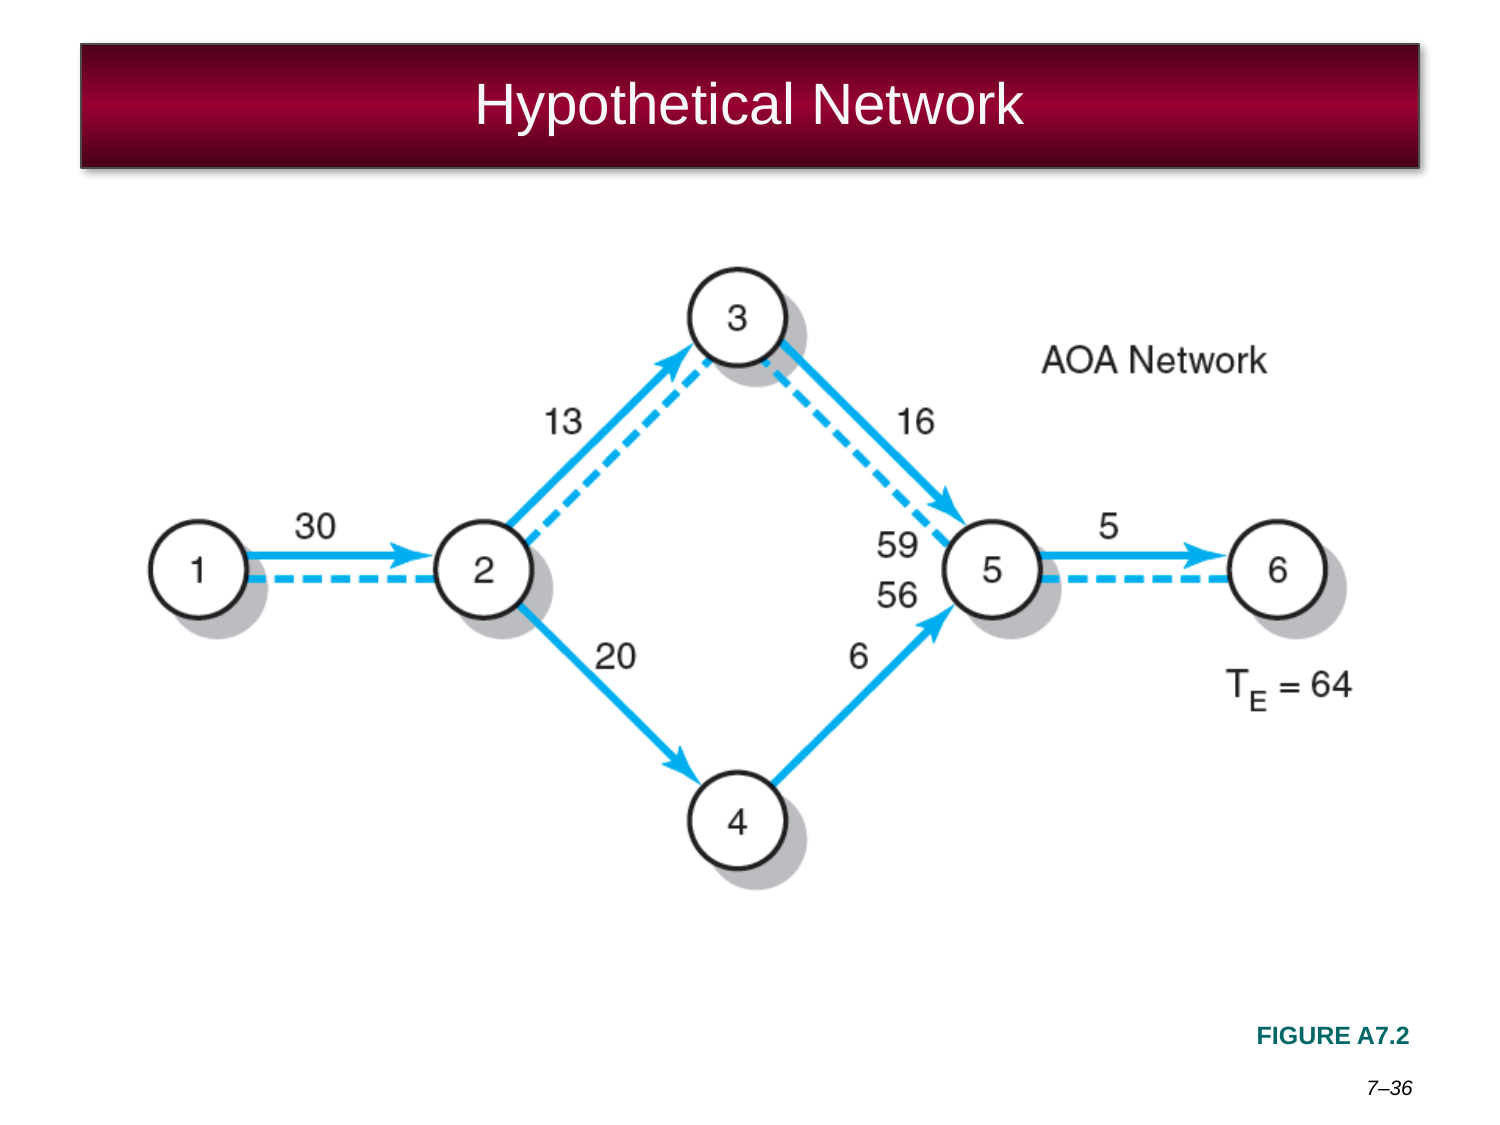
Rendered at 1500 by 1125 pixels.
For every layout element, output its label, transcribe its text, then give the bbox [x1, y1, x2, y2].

text_box FIGURE A7.2 [1215, 1012, 1425, 1058]
picture [144, 264, 1356, 893]
slide_number 7–36 [1065, 1074, 1413, 1100]
title Hypothetical Network [80, 43, 1420, 169]
